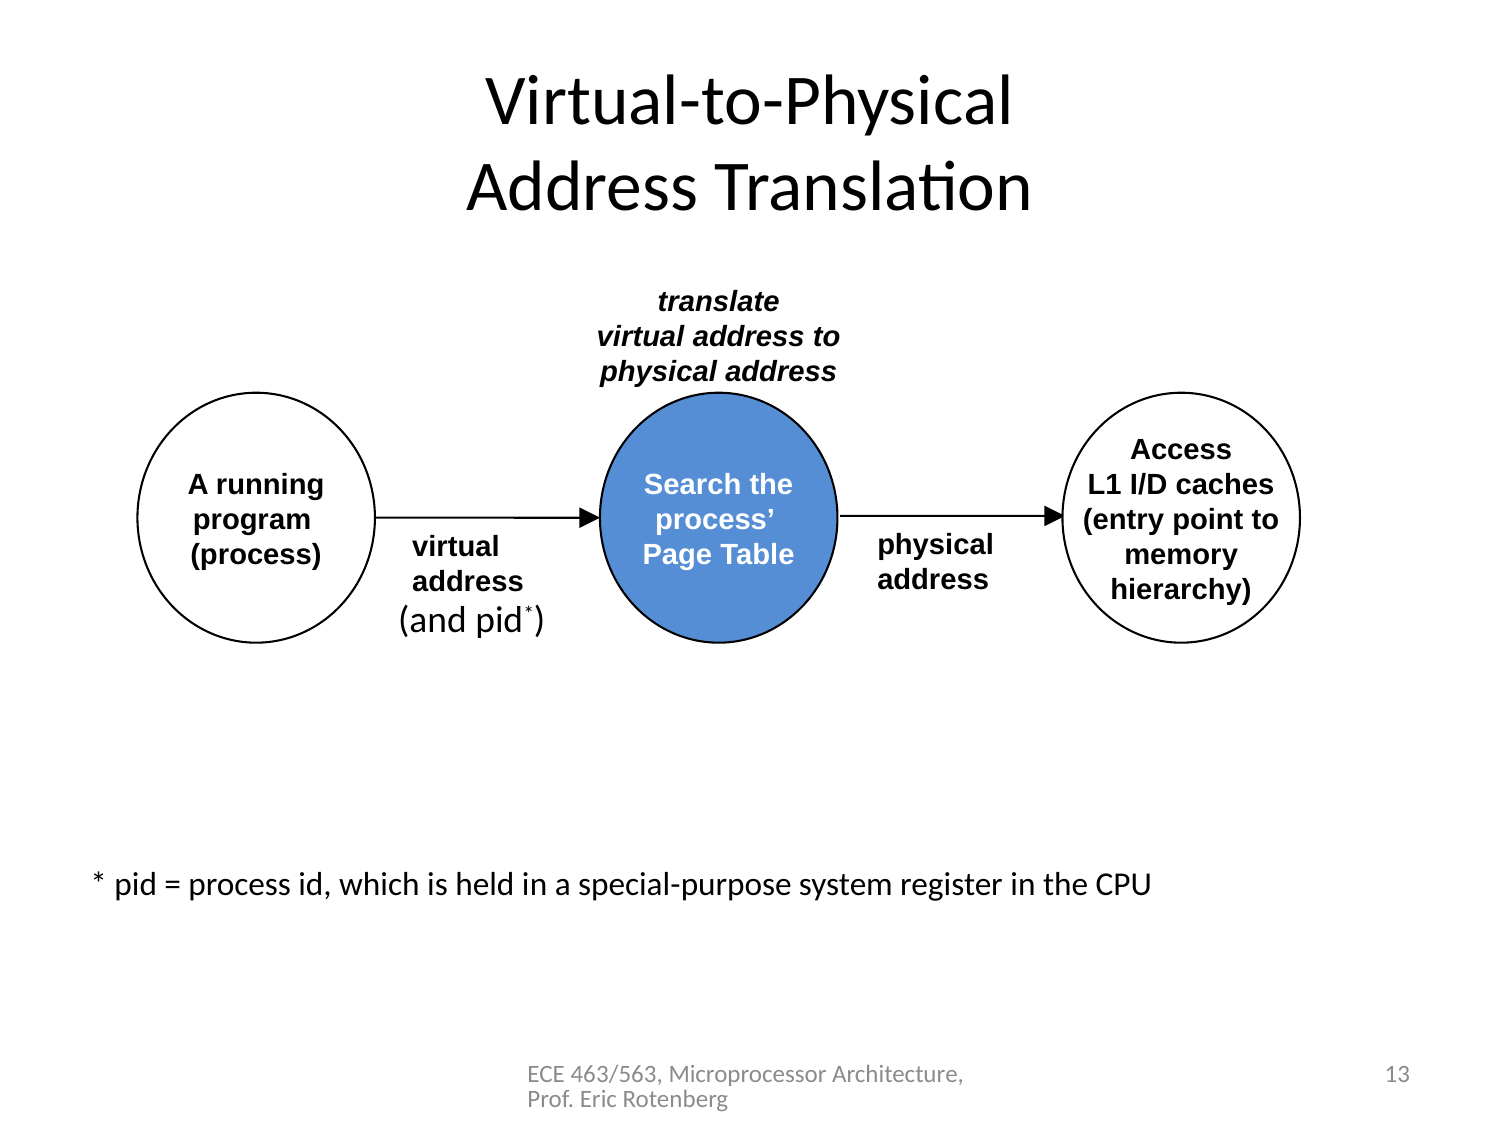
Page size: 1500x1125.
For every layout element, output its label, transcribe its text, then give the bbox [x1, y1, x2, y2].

footer ECE 463/563, Microprocessor Architecture, Prof. Eric Rotenberg [512, 1042, 988, 1103]
text_box A running program (process) [137, 392, 375, 643]
text_box virtual address [397, 519, 539, 587]
text_box physical address [862, 517, 1009, 603]
text_box [840, 505, 1062, 527]
title Virtual-to-Physical Address Translation [75, 45, 1425, 233]
text_box (and pid*) [383, 587, 561, 648]
text_box [374, 507, 599, 529]
slide_number 13 [1074, 1042, 1425, 1103]
text_box * pid = process id, which is held in a special-purpose system register in the CPU [75, 854, 1169, 910]
text_box Search the process’ Page Table [599, 395, 838, 643]
text_box Access L1 I/D caches (entry point to memory hierarchy) [1062, 392, 1300, 643]
text_box translate virtual address to physical address [581, 274, 856, 395]
